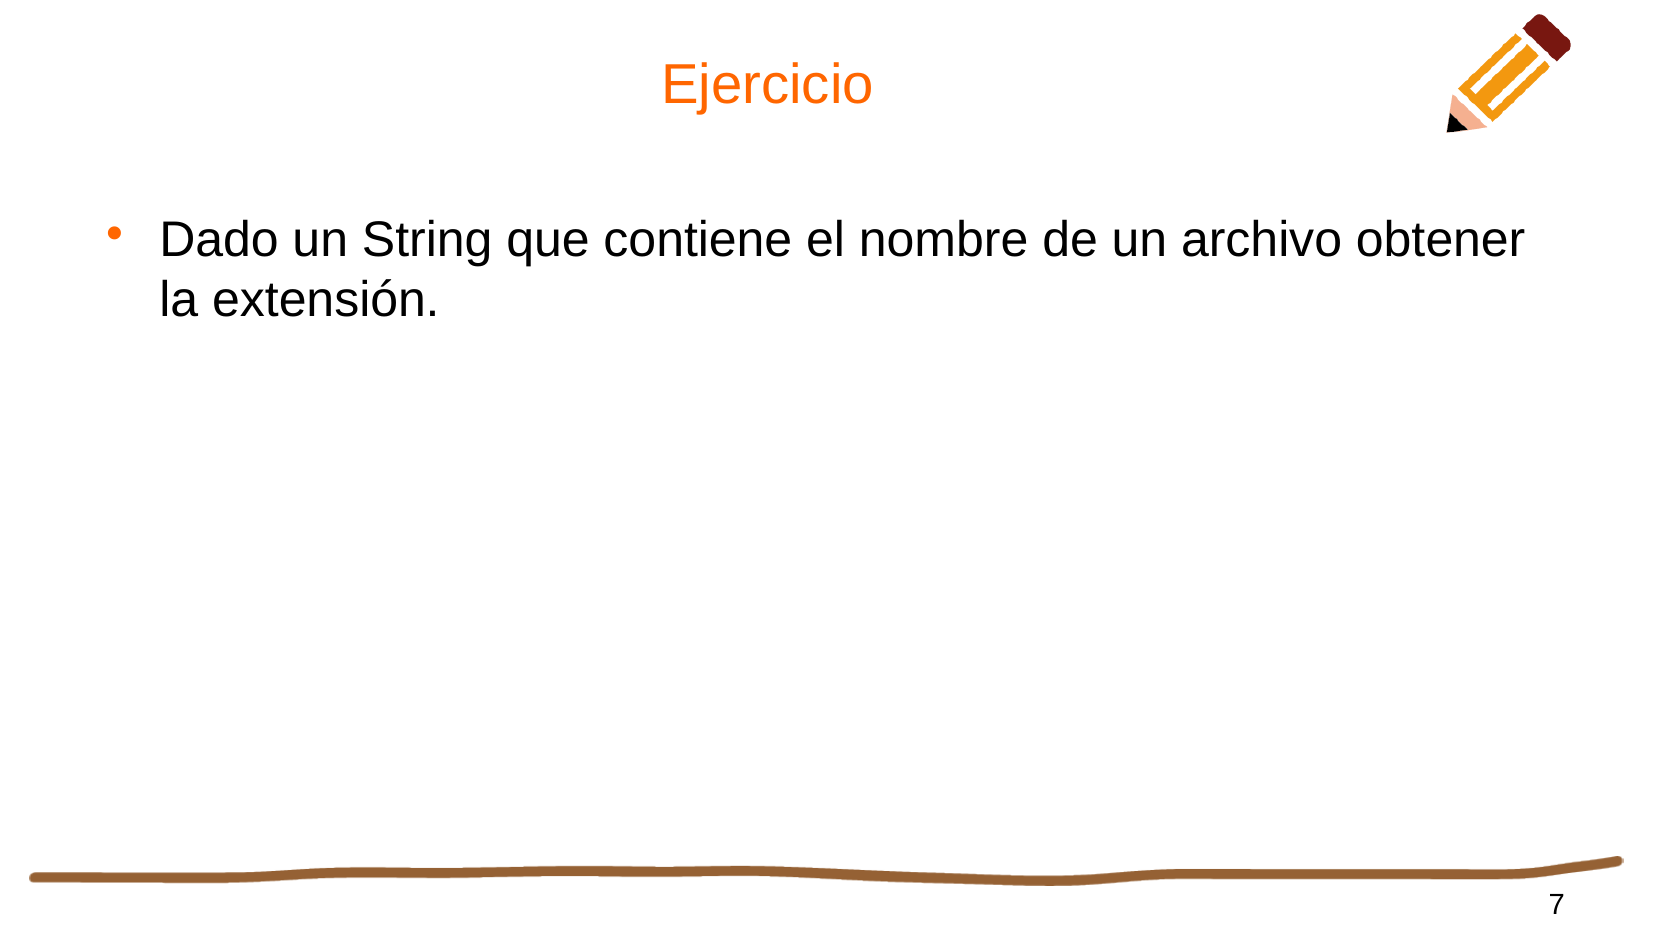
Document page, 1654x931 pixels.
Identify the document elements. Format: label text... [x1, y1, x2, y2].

list Dado un String que contiene el nombre de un archivo obtener la extensión. [88, 206, 1565, 857]
picture [29, 856, 1624, 886]
picture [1446, 14, 1571, 133]
slide_number 7 [1180, 885, 1565, 930]
title Ejercicio [88, 29, 1447, 133]
